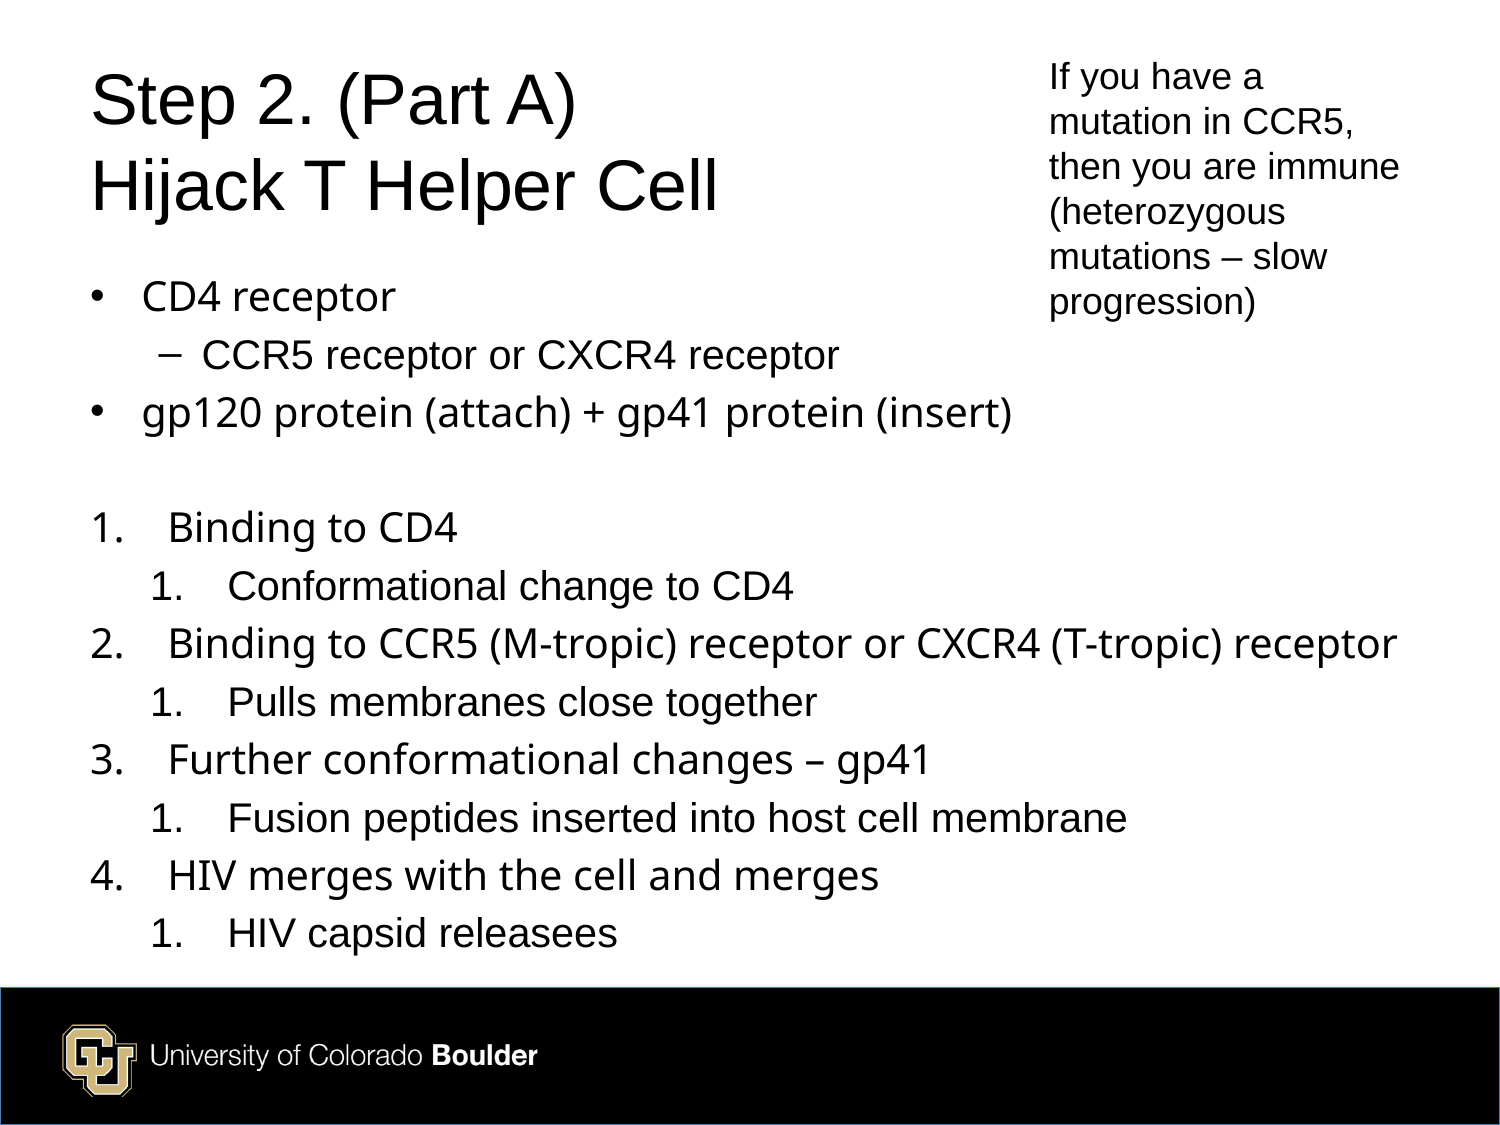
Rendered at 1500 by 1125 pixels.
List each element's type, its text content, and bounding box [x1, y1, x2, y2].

title Step 2. (Part A) Hijack T Helper Cell [75, 45, 1034, 233]
list CD4 receptor CCR5 receptor or CXCR4 receptor gp120 protein (attach) + gp41 protein (insert) Binding to CD4 Conformational change to CD4 Binding to CCR5 (M-tropic) receptor or CXCR4 (T-tropic) receptor Pulls membranes close together Further conformational changes – gp41 Fusion peptides inserted into host cell membrane HIV merges with the cell and merges HIV capsid releasees [75, 262, 1425, 1005]
text_box If you have a mutation in CCR5, then you are immune (heterozygous mutations – slow progression) [1034, 45, 1422, 330]
